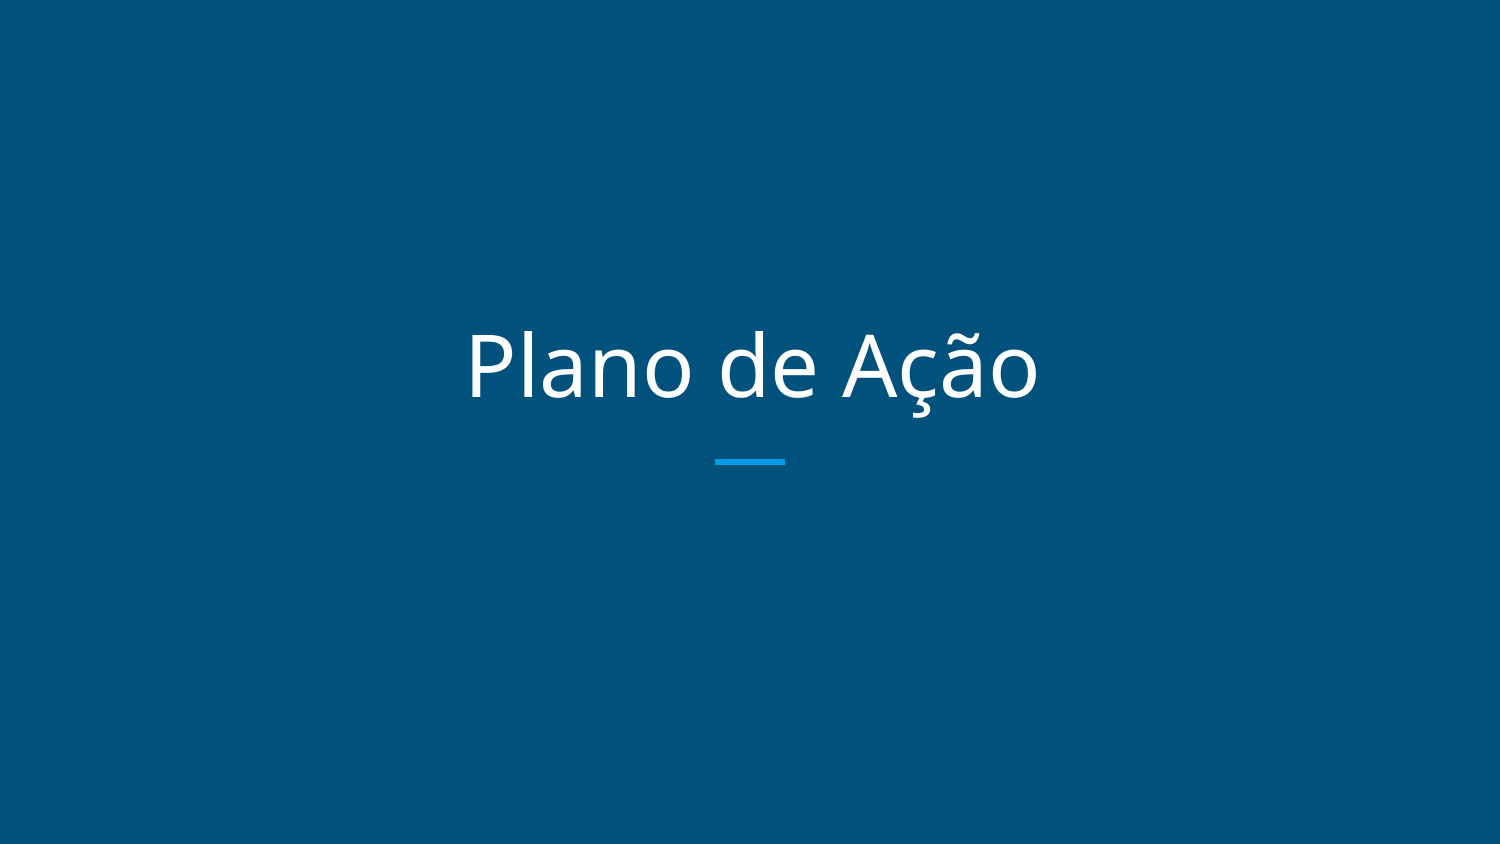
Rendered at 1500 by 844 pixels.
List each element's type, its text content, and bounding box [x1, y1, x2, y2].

title Plano de Ação [78, 289, 1428, 439]
